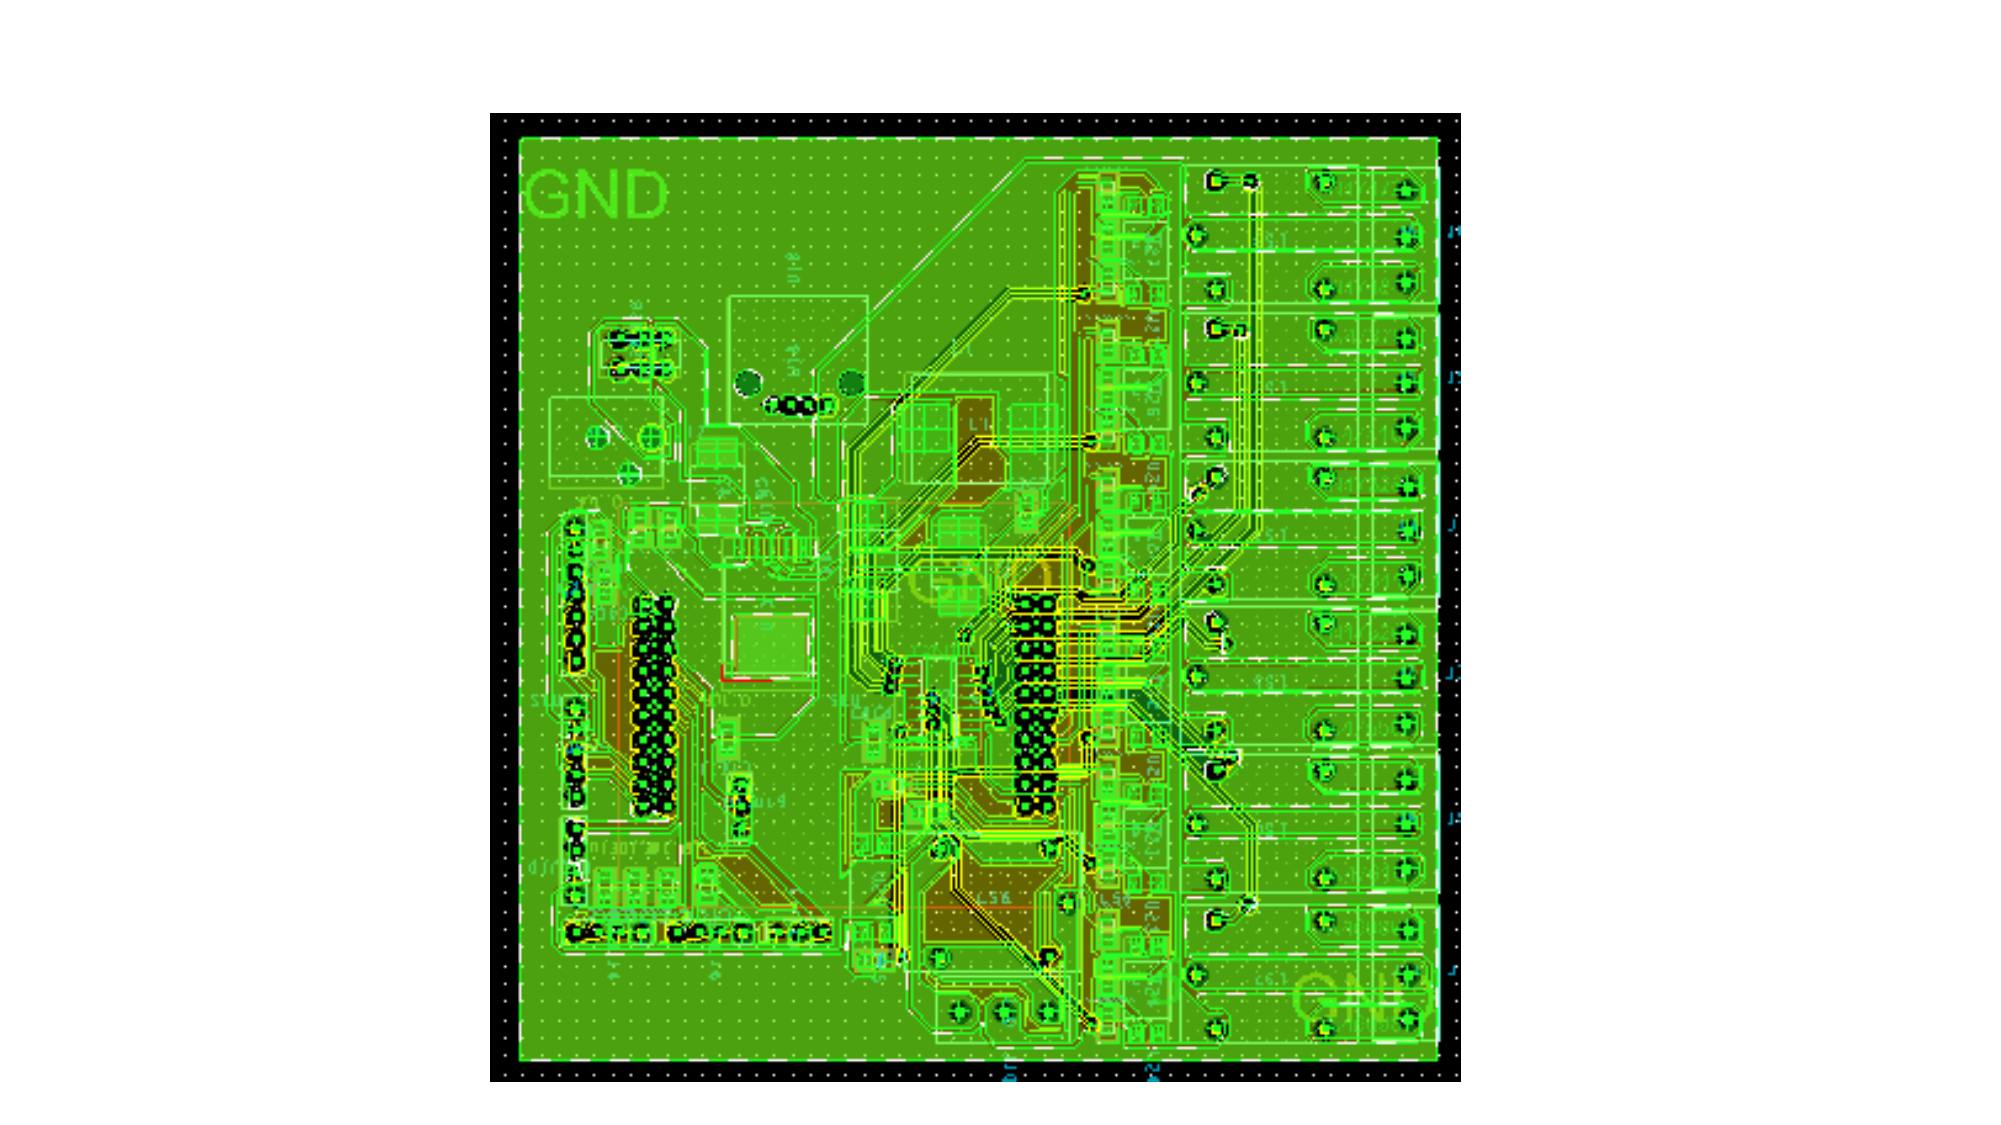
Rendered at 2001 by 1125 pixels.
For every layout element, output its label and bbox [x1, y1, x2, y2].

picture [490, 113, 1461, 1082]
